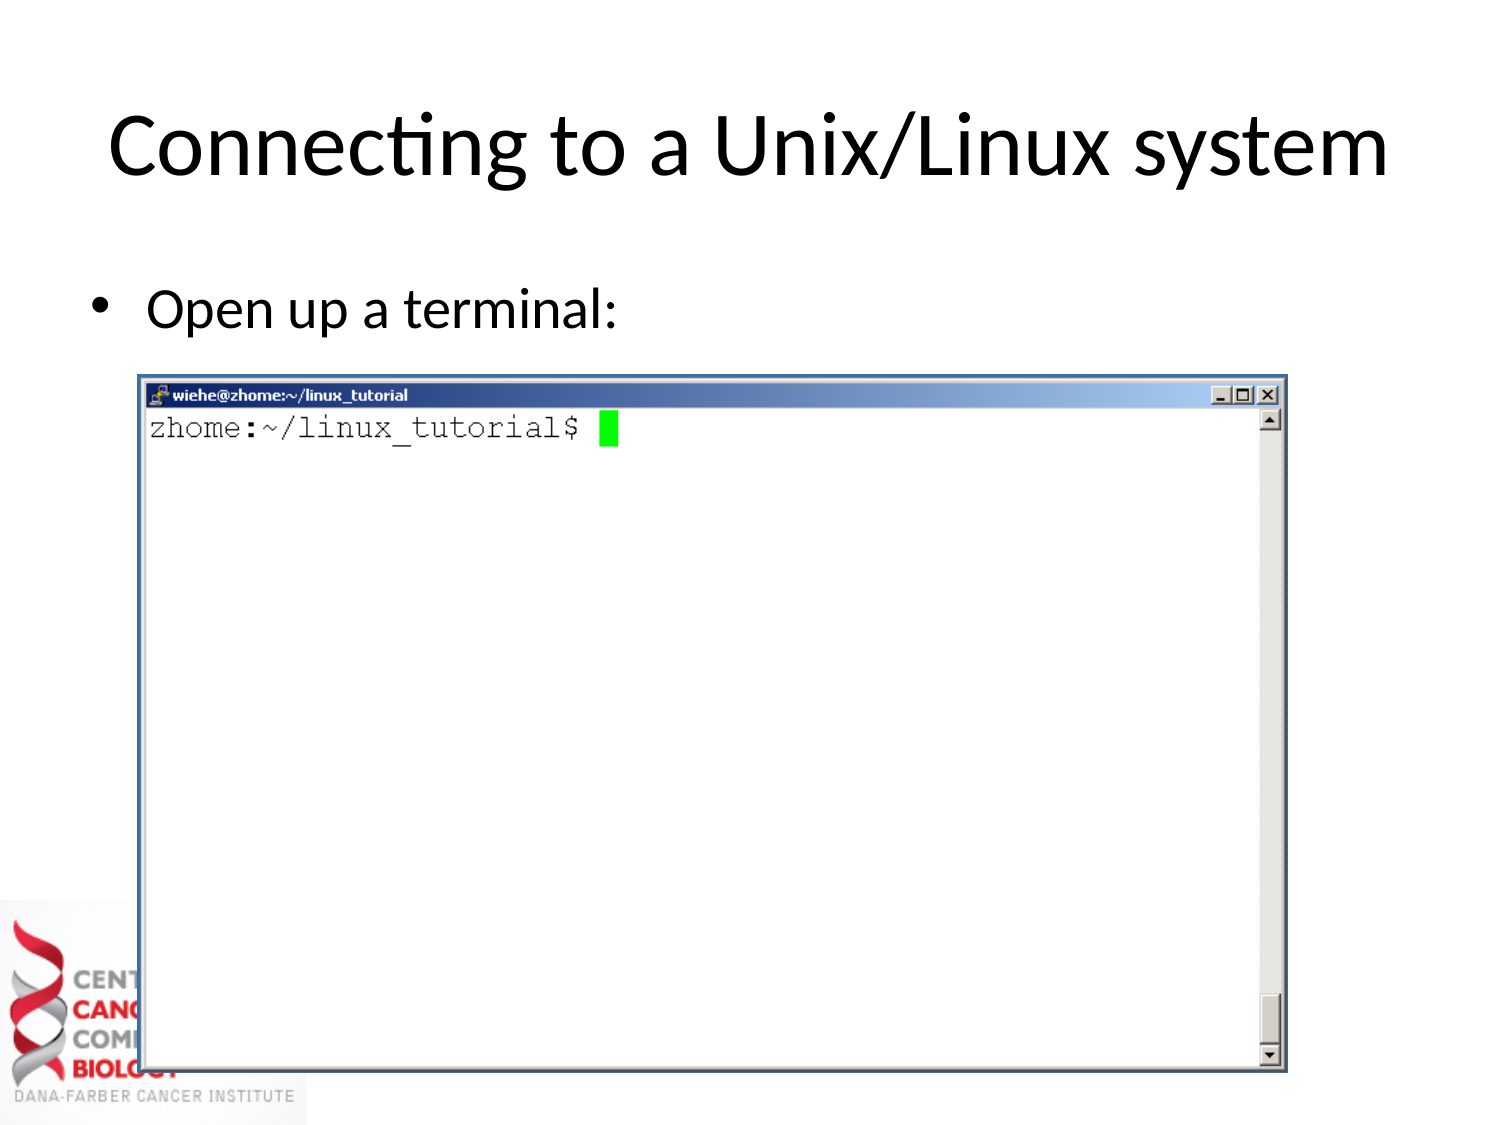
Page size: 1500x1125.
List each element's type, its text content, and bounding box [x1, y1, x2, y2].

picture [0, 900, 307, 1125]
list Open up a terminal: [75, 262, 738, 1006]
title Connecting to a Unix/Linux system [75, 45, 1425, 233]
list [137, 374, 1288, 1073]
